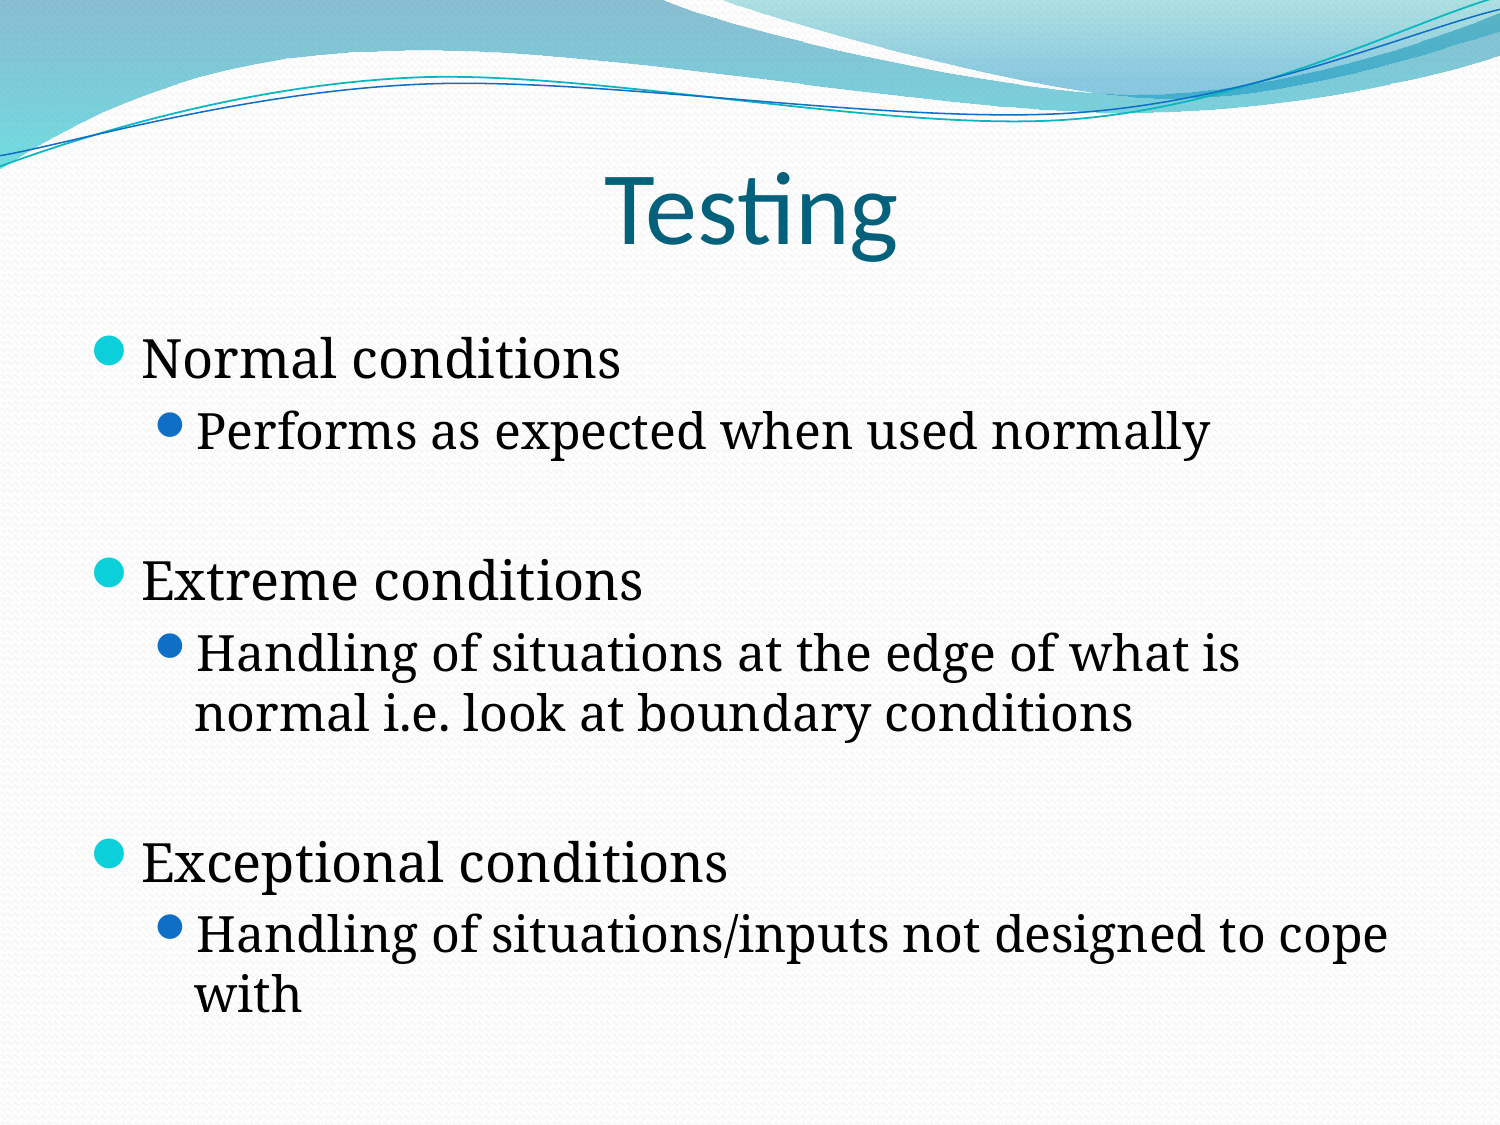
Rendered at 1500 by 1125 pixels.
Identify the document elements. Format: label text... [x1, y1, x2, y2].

list Normal conditions Performs as expected when used normally Extreme conditions Handling of situations at the edge of what is normal i.e. look at boundary conditions Exceptional conditions Handling of situations/inputs not designed to cope with [75, 317, 1425, 1038]
title Testing [76, 78, 1427, 266]
